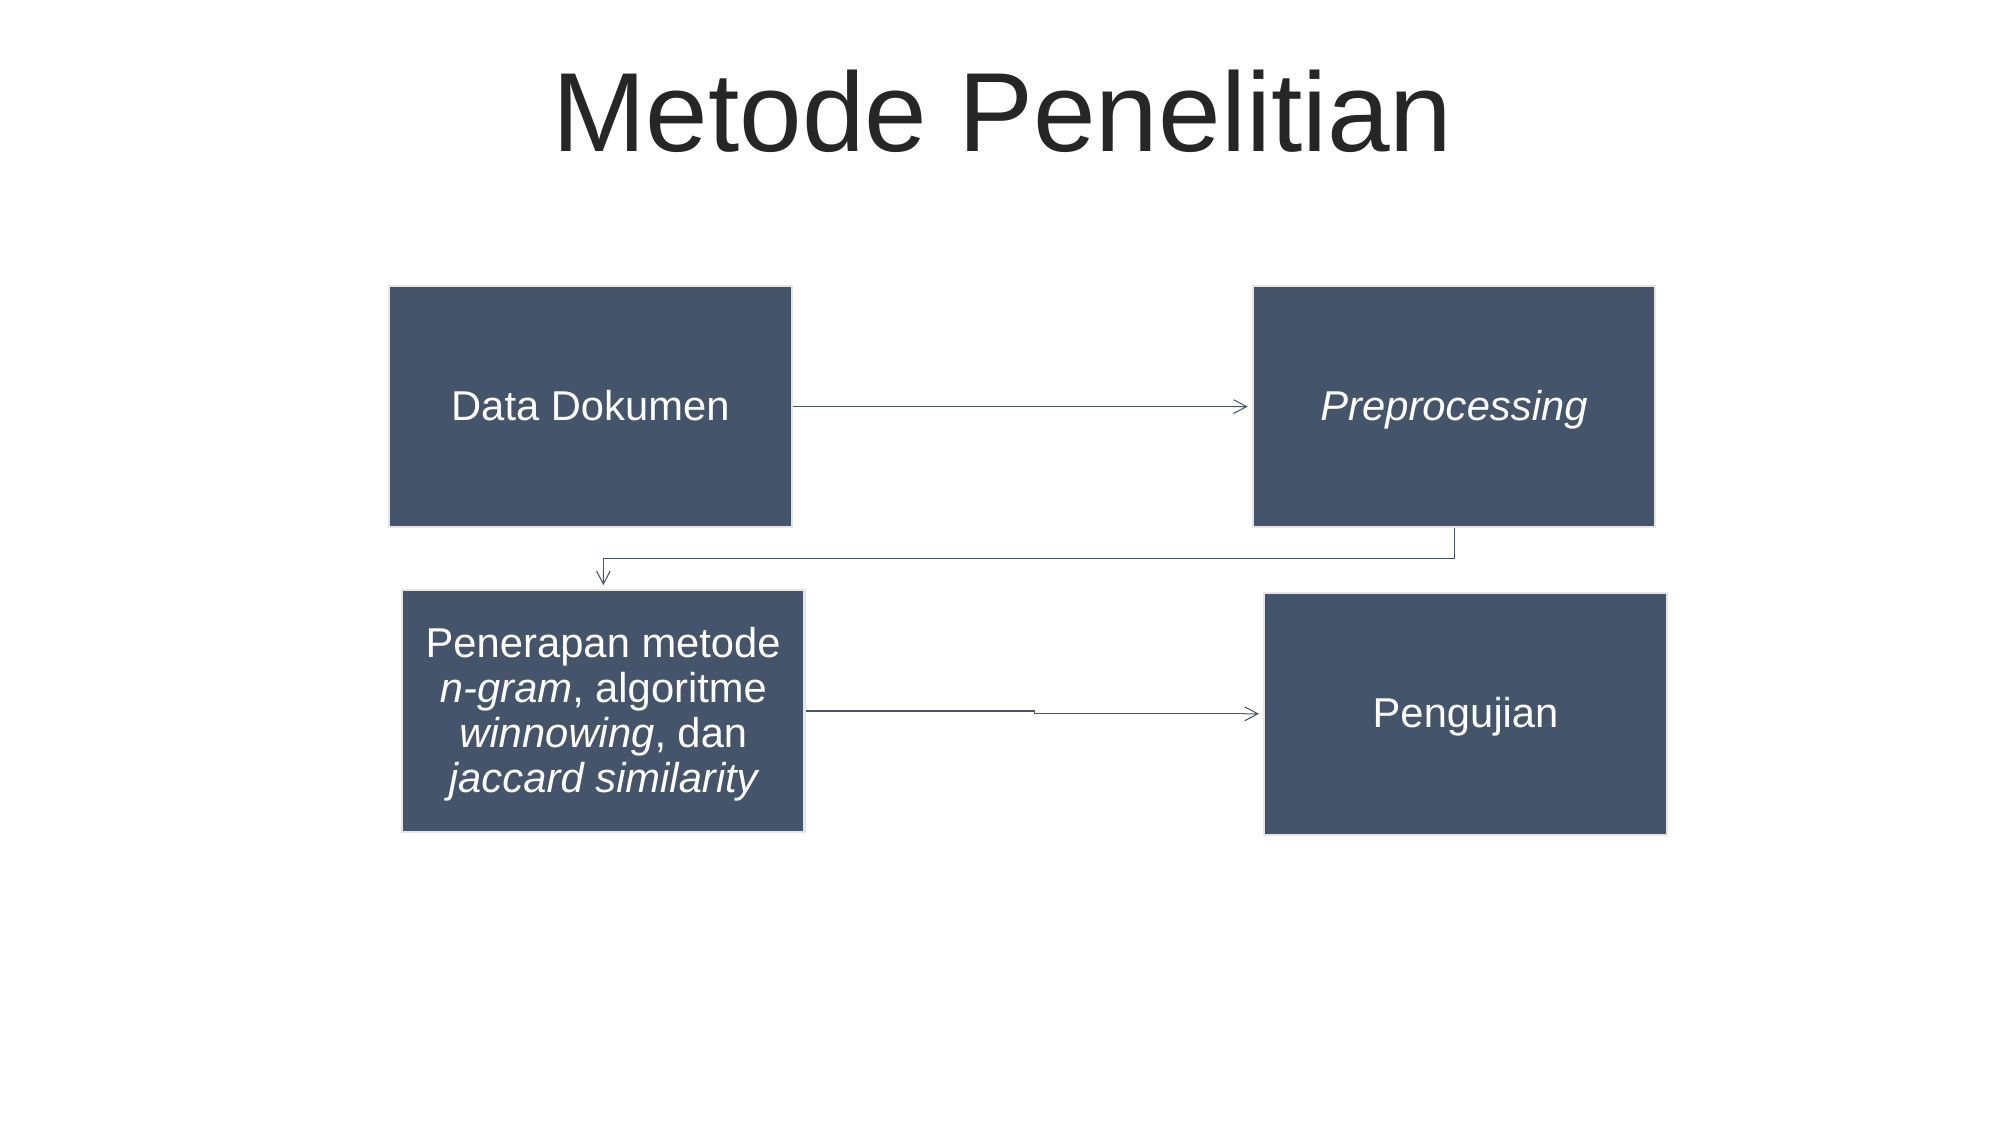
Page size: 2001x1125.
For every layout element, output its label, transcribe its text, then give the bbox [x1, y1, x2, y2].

list Metode Penelitian [53, 55, 1952, 175]
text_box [306, 285, 1803, 862]
